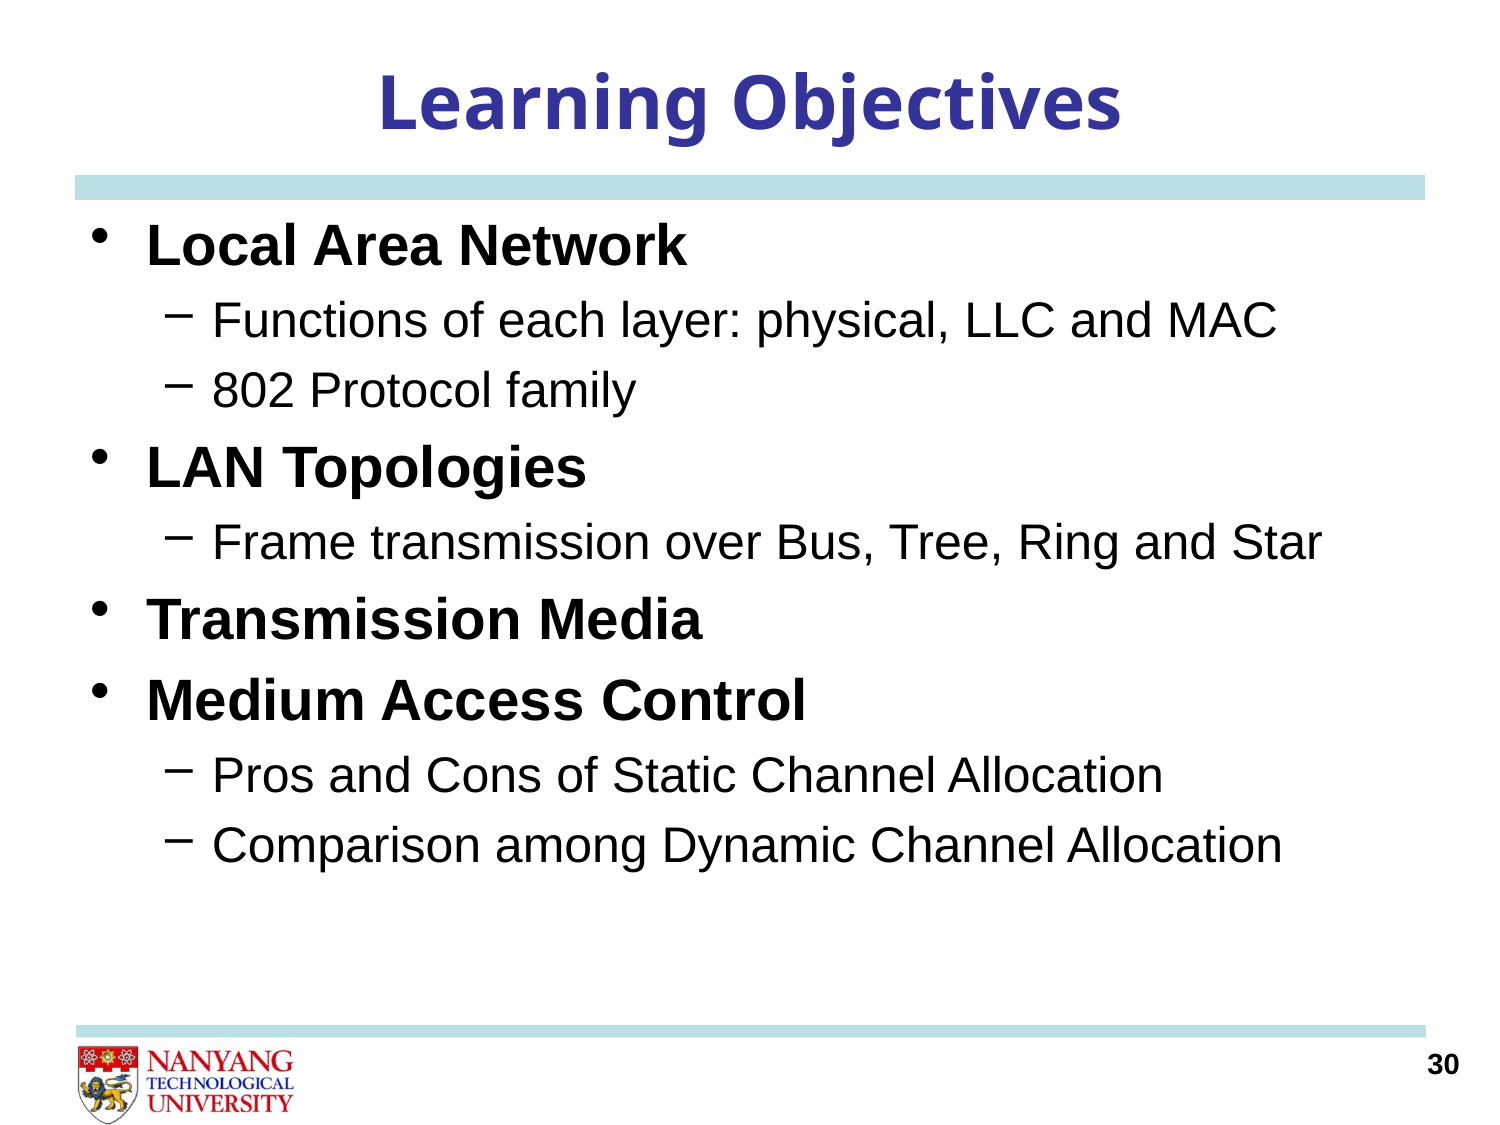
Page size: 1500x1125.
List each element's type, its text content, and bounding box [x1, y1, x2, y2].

picture [75, 1045, 296, 1125]
slide_number 30 [1374, 1037, 1476, 1101]
list Local Area Network Functions of each layer: physical, LLC and MAC 802 Protocol family LAN Topologies Frame transmission over Bus, Tree, Ring and Star Transmission Media Medium Access Control Pros and Cons of Static Channel Allocation Comparison among Dynamic Channel Allocation [74, 199, 1426, 1026]
title Learning Objectives [74, 24, 1426, 176]
